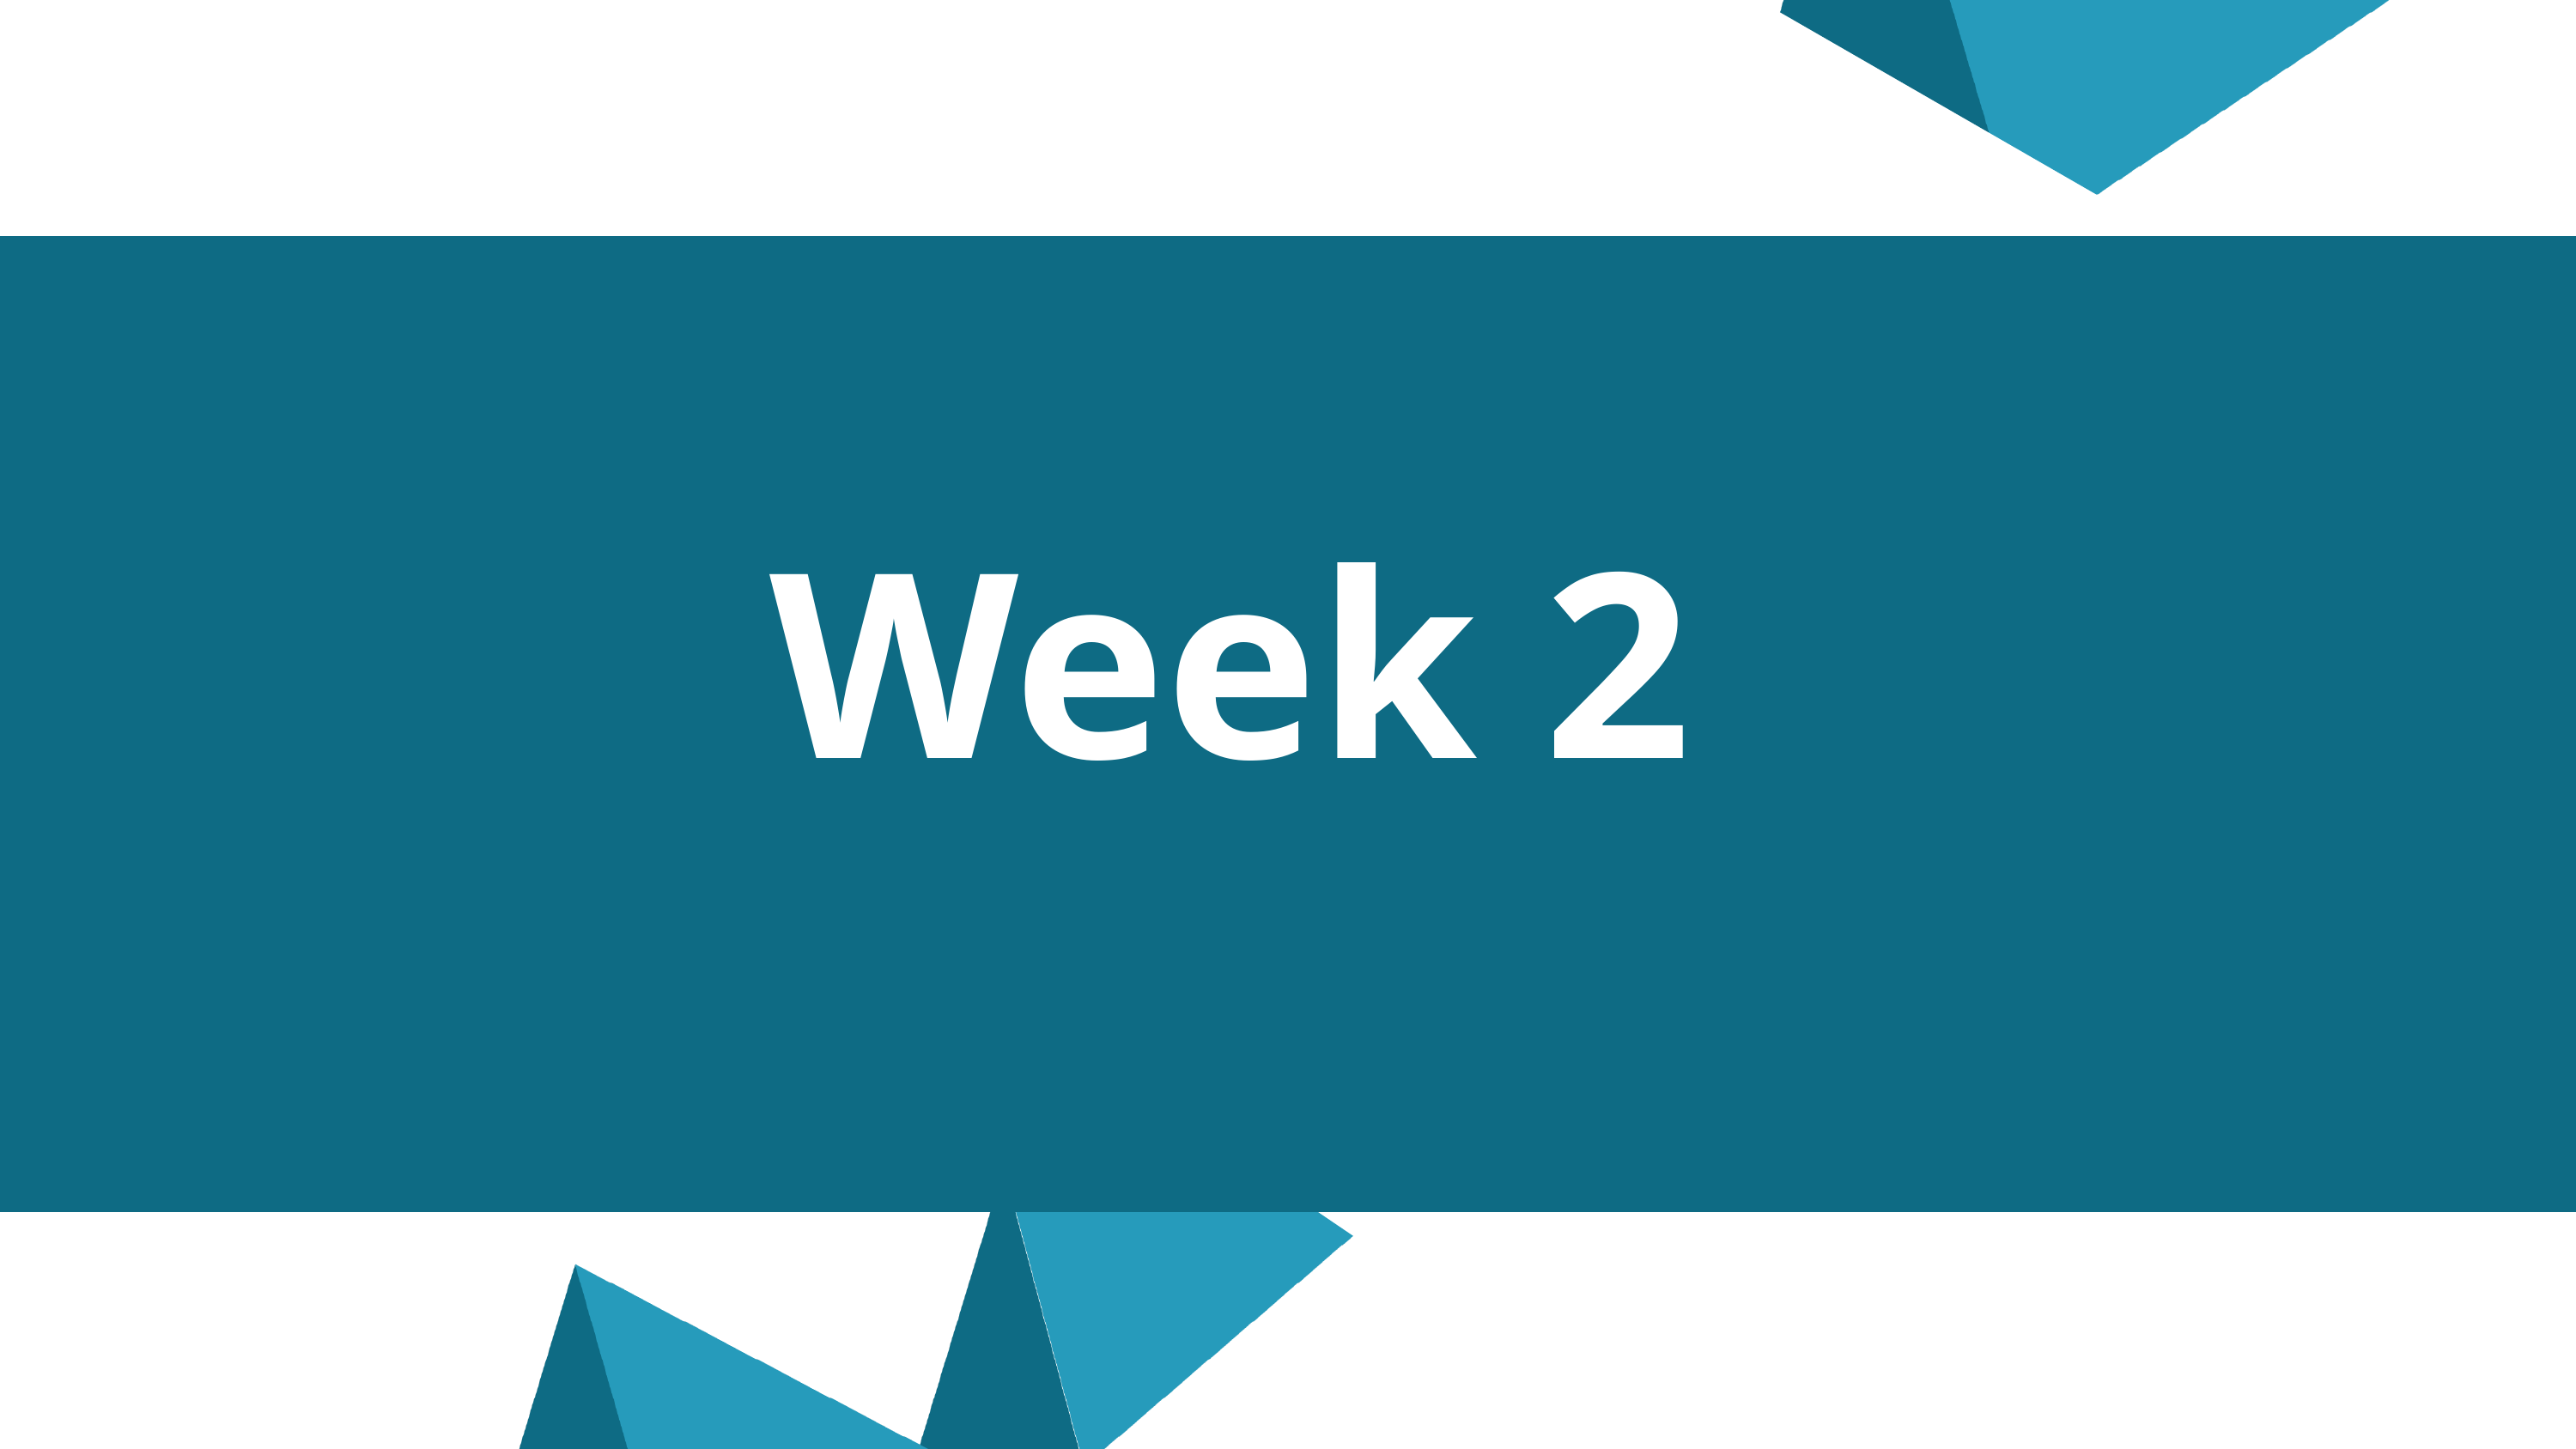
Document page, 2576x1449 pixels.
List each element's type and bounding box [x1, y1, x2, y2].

text_box [0, 235, 2576, 1213]
text_box [404, 1222, 1668, 1449]
text_box [1759, 0, 2576, 233]
